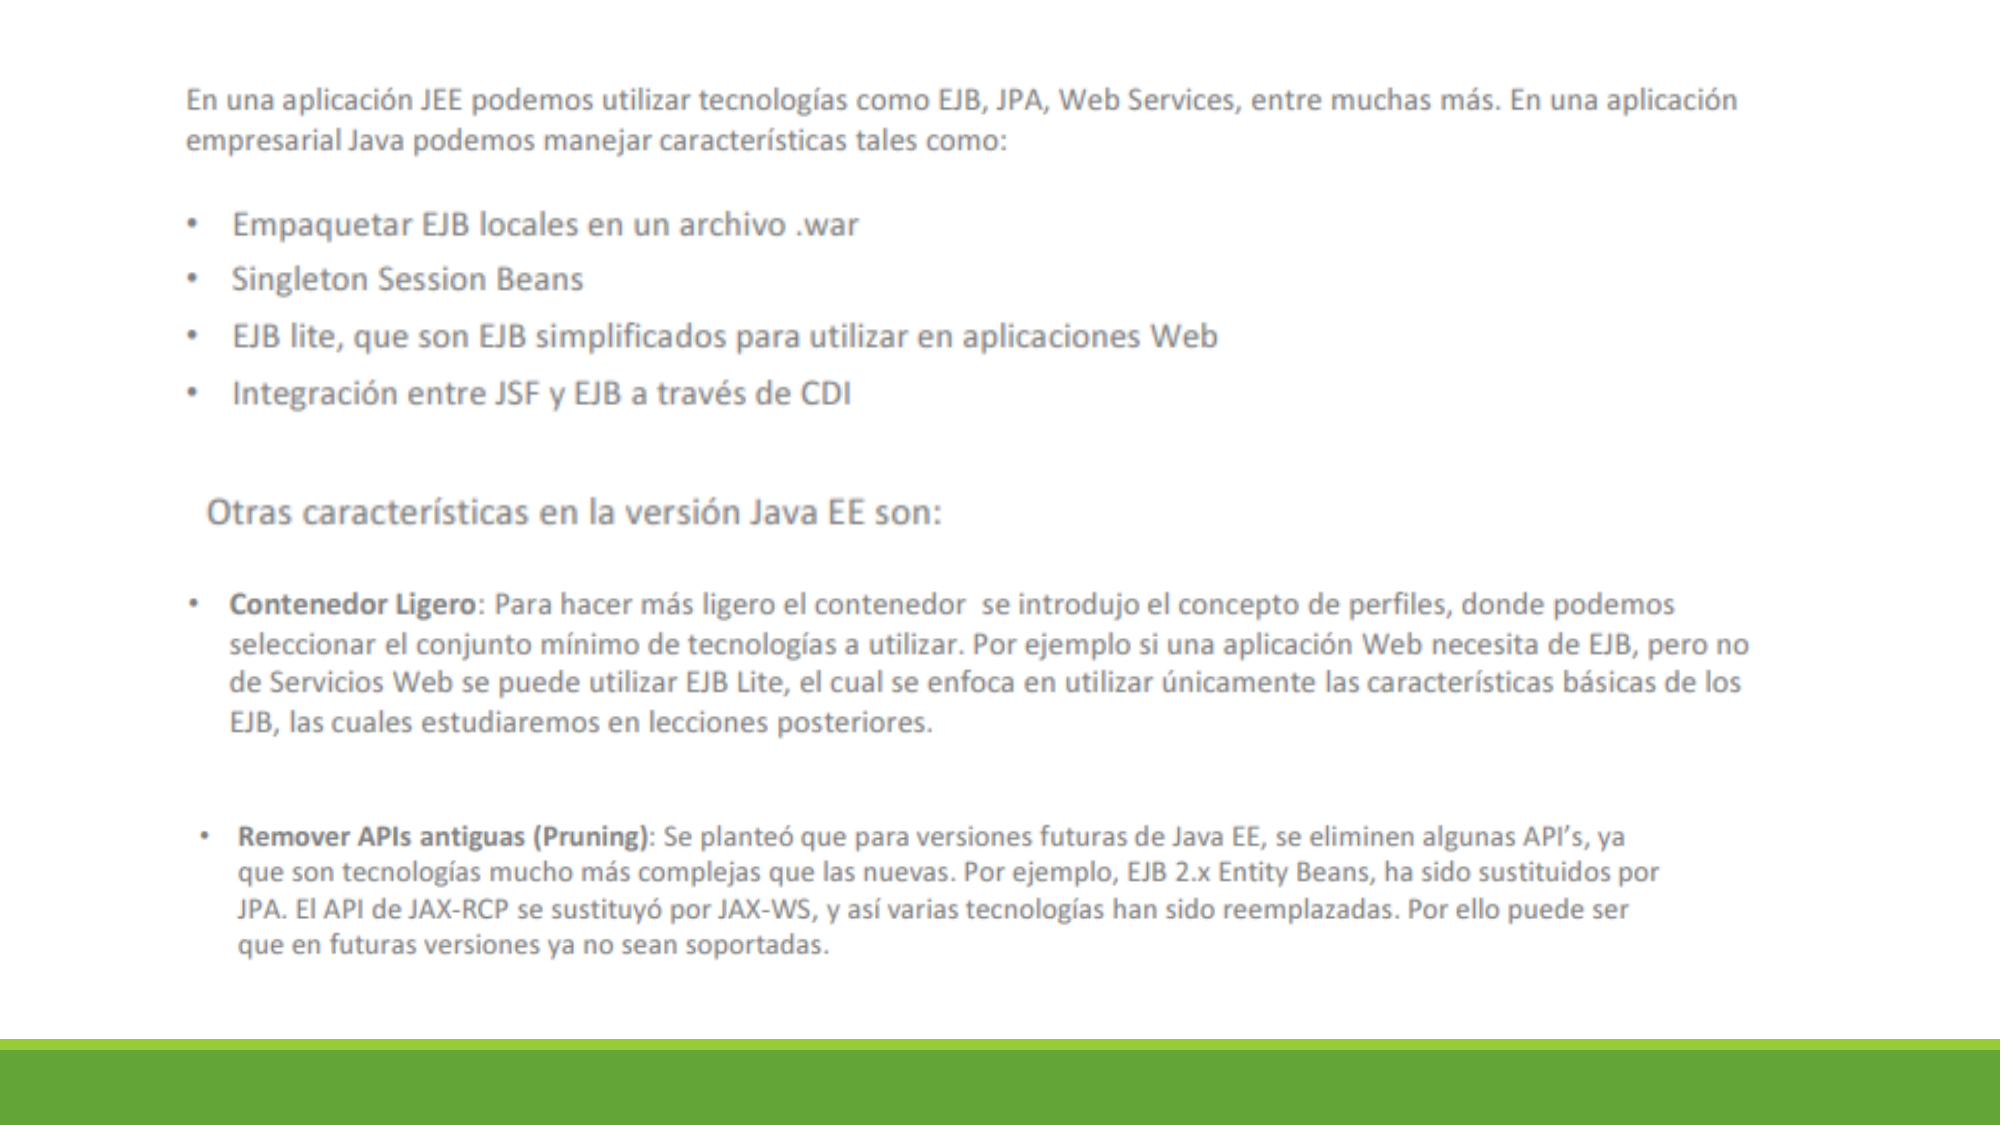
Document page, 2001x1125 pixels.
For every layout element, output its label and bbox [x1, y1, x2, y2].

picture [164, 568, 1805, 755]
picture [164, 478, 1762, 563]
picture [164, 198, 1967, 426]
picture [164, 69, 1765, 171]
picture [181, 808, 1691, 974]
